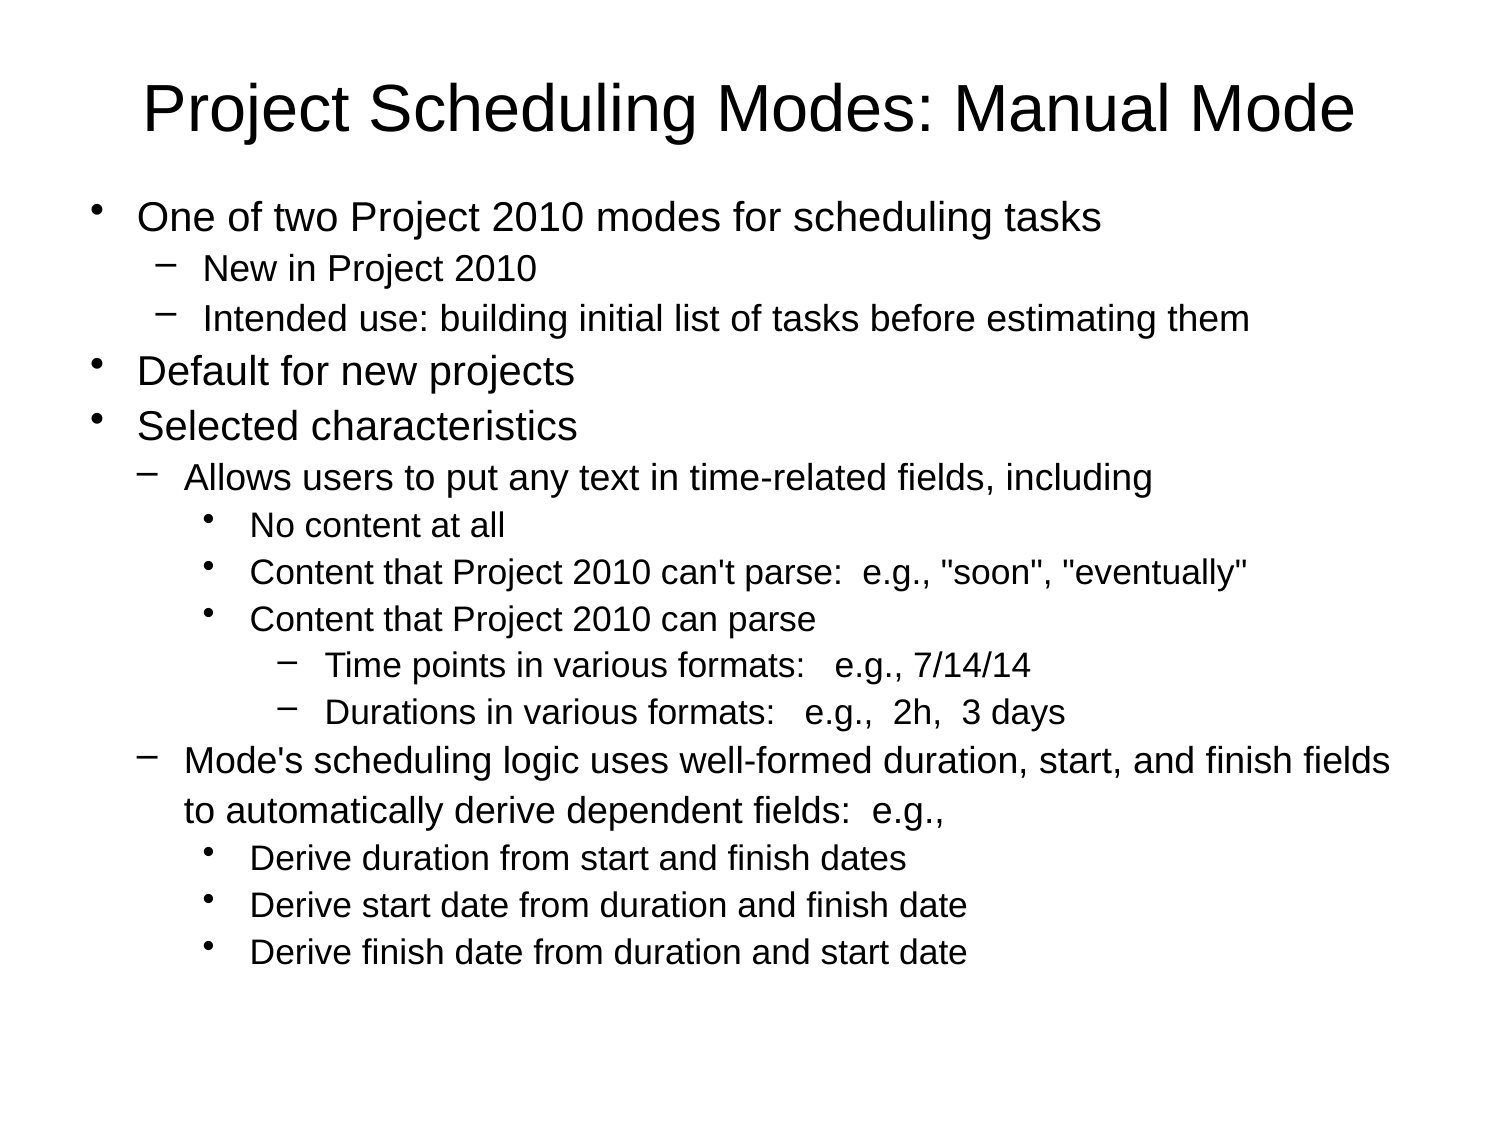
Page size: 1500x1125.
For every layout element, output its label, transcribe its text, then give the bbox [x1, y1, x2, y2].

list One of two Project 2010 modes for scheduling tasks New in Project 2010 Intended use: building initial list of tasks before estimating them Default for new projects Selected characteristics Allows users to put any text in time-related fields, including No content at all Content that Project 2010 can't parse: e.g., "soon", "eventually" Content that Project 2010 can parse Time points in various formats: e.g., 7/14/14 Durations in various formats: e.g., 2h, 3 days Mode's scheduling logic uses well-formed duration, start, and finish fields to automatically derive dependent fields: e.g., Derive duration from start and finish dates Derive start date from duration and finish date Derive finish date from duration and start date [75, 177, 1425, 1005]
title Project Scheduling Modes: Manual Mode [75, 45, 1425, 165]
